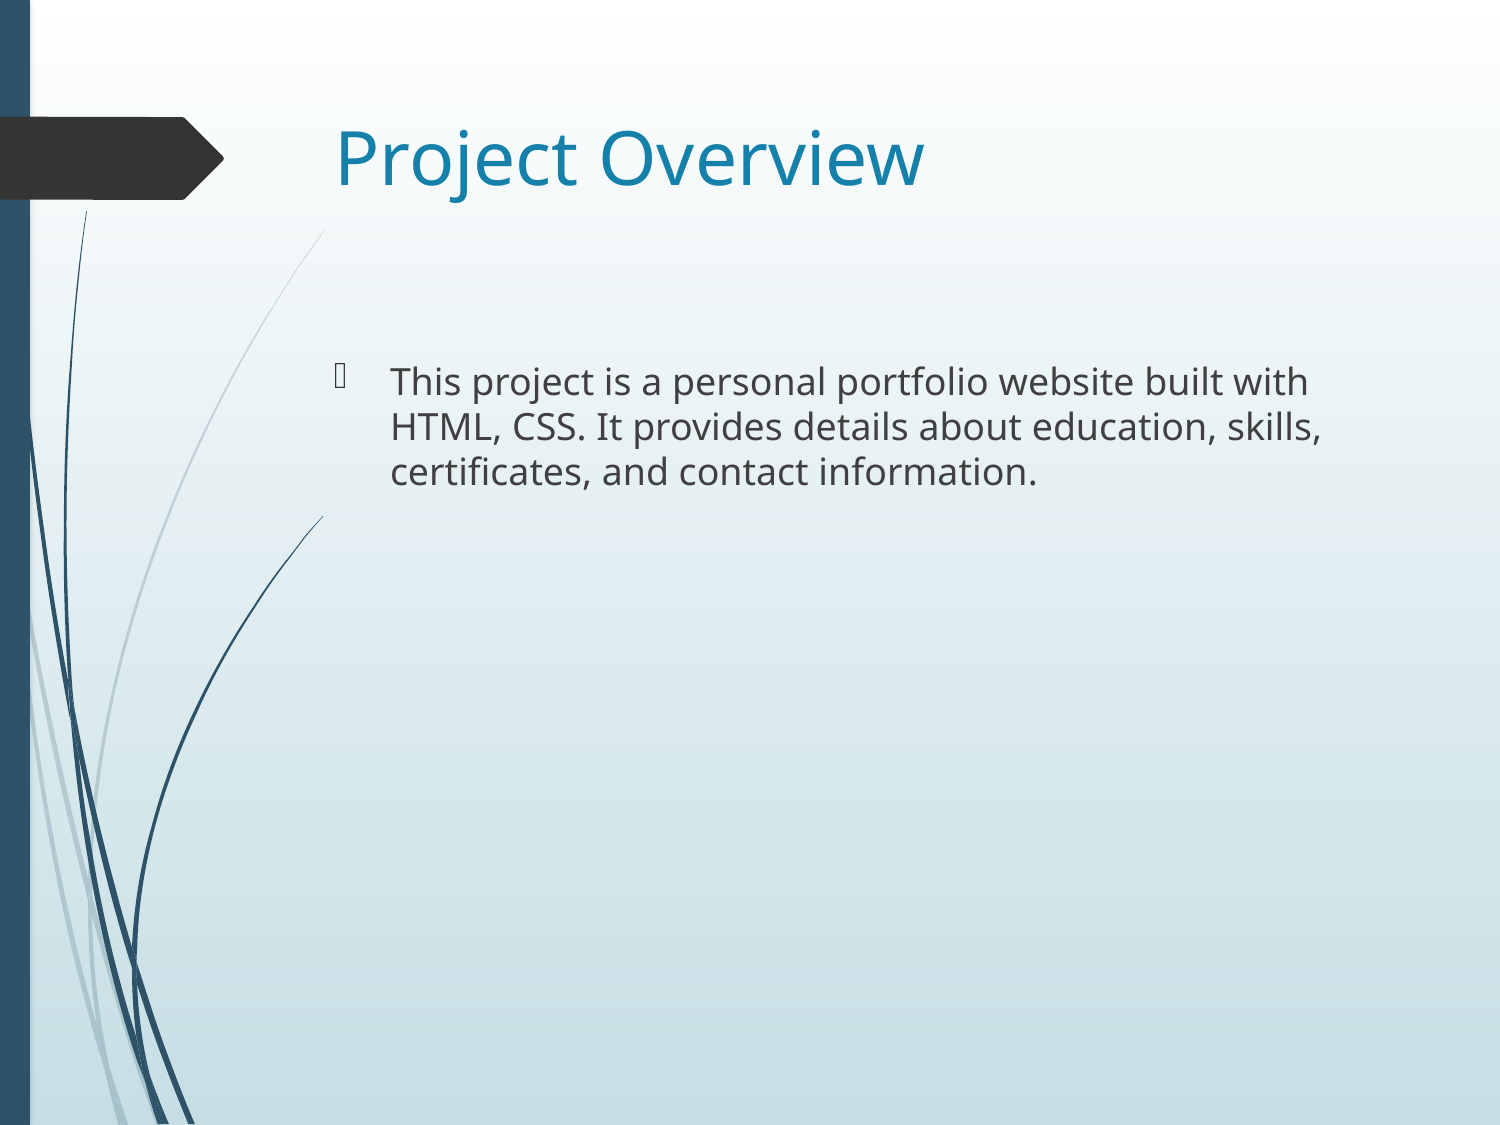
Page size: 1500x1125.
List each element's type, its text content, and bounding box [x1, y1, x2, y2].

list This project is a personal portfolio website built with HTML, CSS. It provides details about education, skills, certificates, and contact information. [318, 350, 1400, 970]
title Project Overview [319, 102, 1400, 313]
